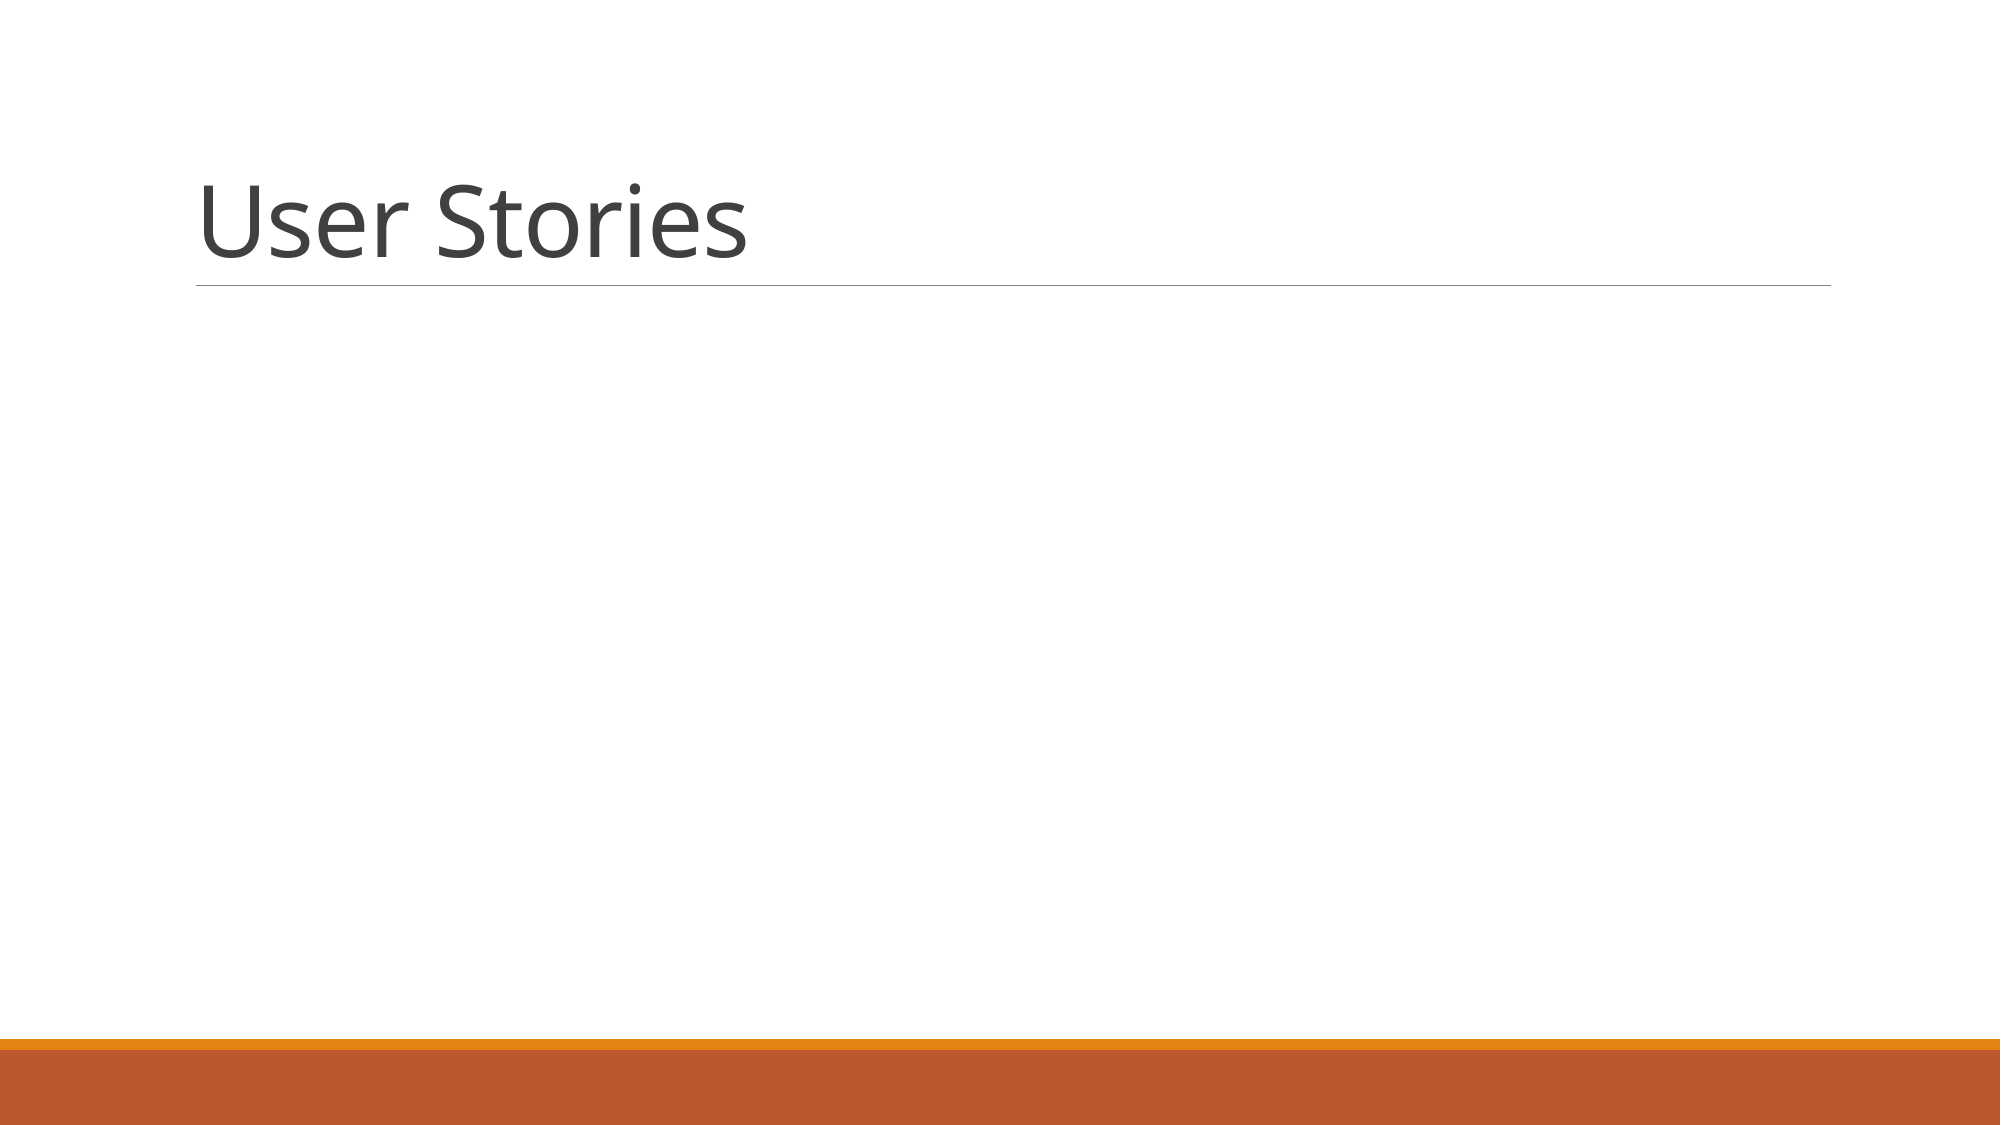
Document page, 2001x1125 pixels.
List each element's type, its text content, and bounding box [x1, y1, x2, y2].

title User Stories [180, 47, 1830, 285]
